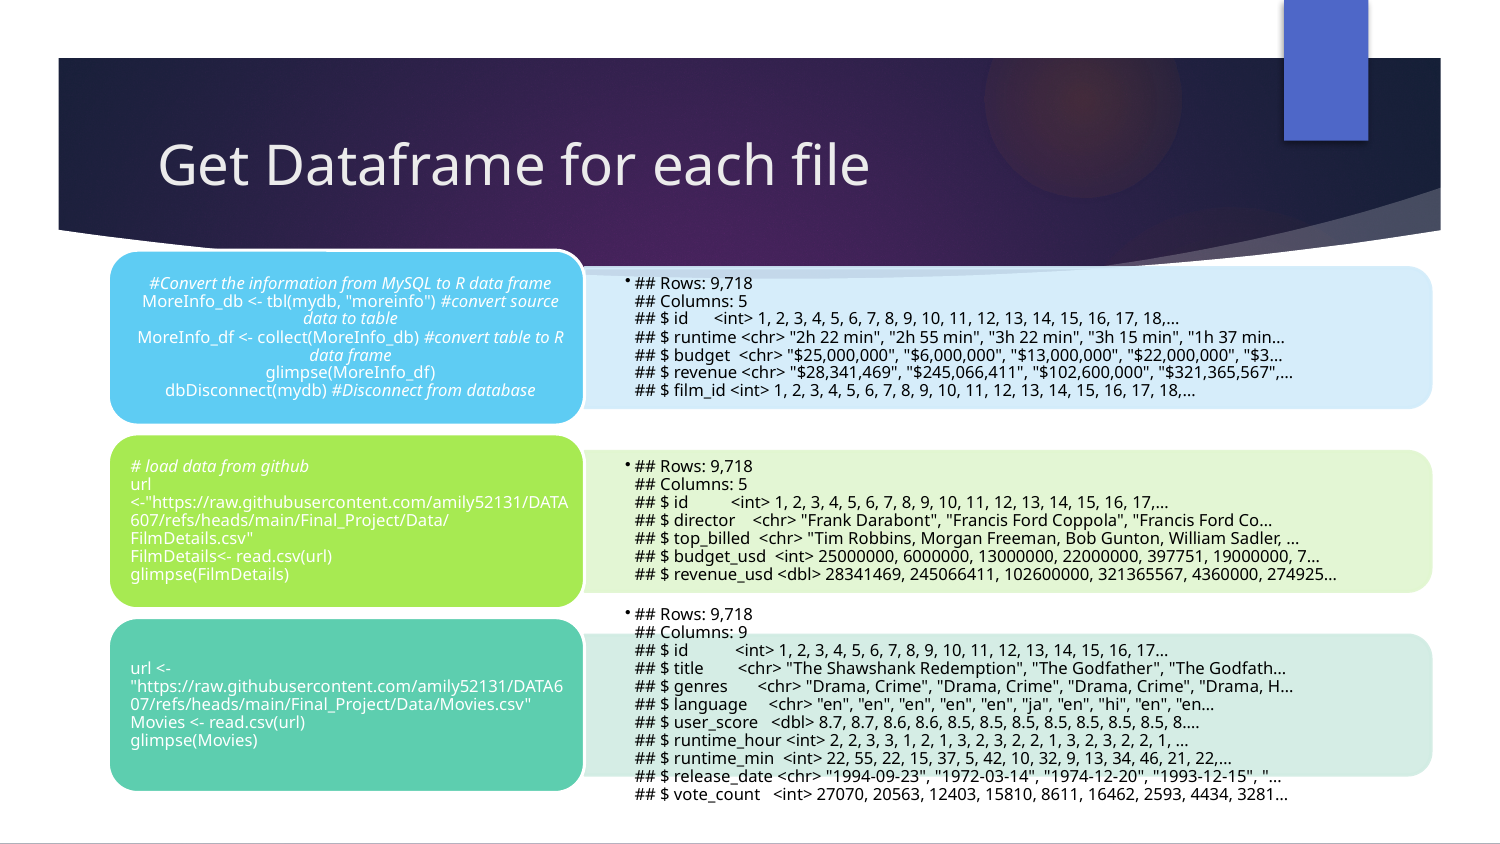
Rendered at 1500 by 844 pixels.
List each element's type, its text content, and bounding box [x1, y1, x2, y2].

title Get Dataframe for each file [142, 119, 1220, 207]
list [107, 249, 1432, 793]
